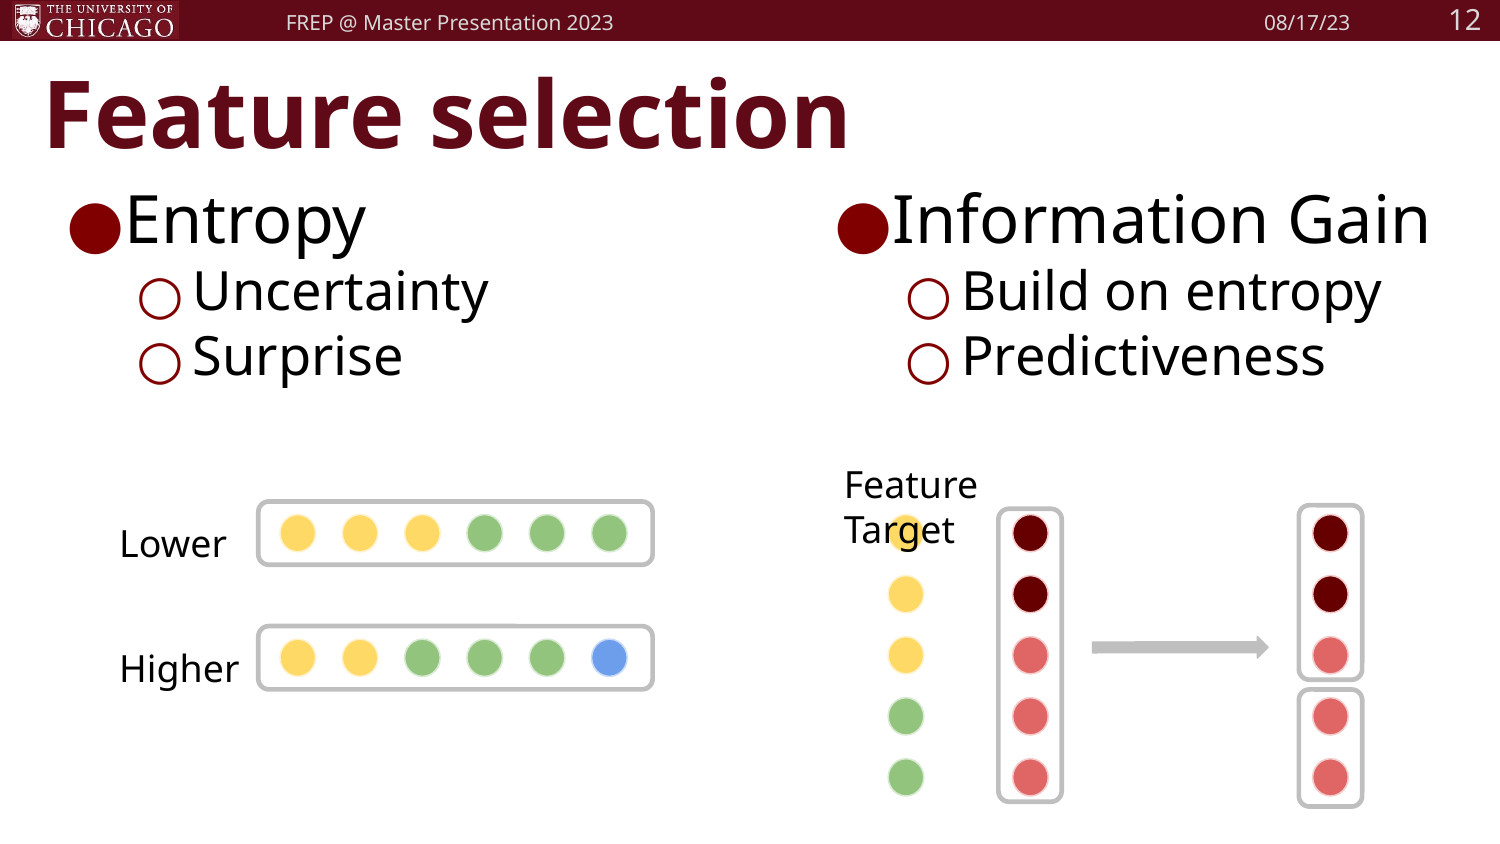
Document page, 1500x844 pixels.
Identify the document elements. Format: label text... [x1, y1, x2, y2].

picture [12, 1, 179, 39]
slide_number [1096, 5, 1365, 39]
list Entropy Uncertainty Surprise [27, 175, 784, 419]
list Information Gain Build on entropy Predictiveness [796, 168, 1480, 475]
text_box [103, 501, 653, 690]
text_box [828, 445, 1098, 802]
title Feature selection [27, 33, 1472, 175]
slide_number 12 [1365, 0, 1497, 44]
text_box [1092, 504, 1363, 807]
footer FREP @ Master Presentation 2023 [270, 5, 806, 39]
